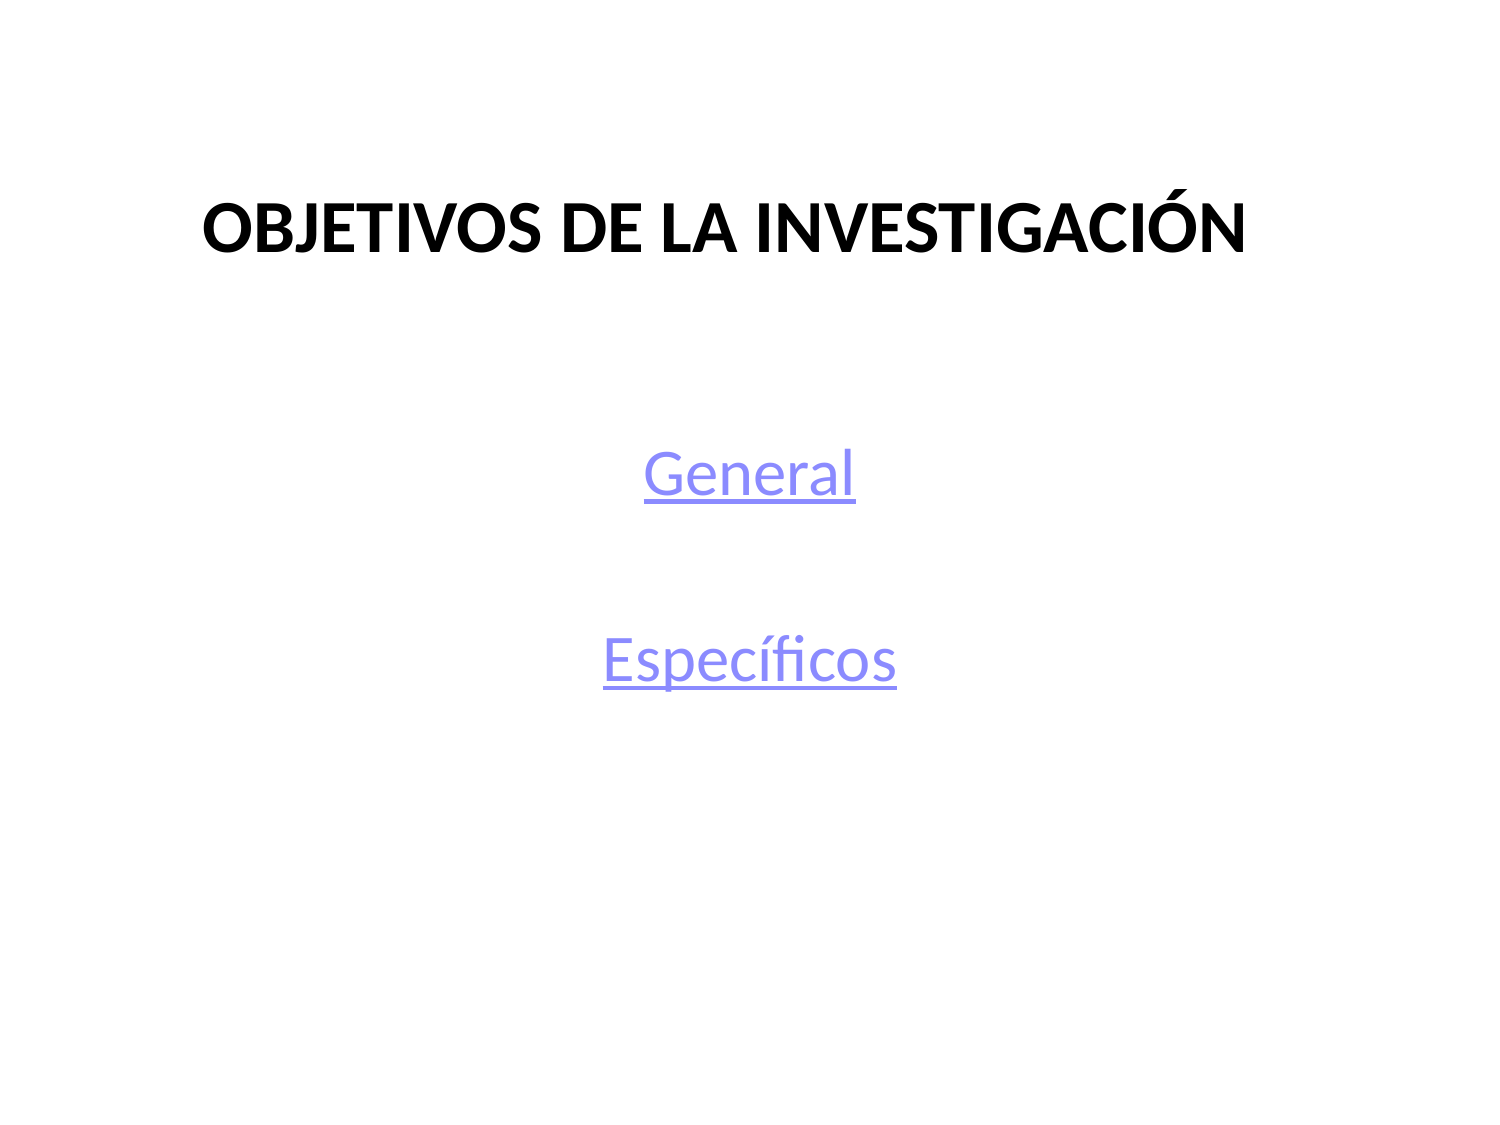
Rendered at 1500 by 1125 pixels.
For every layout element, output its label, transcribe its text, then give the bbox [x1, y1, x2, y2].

title OBJETIVOS DE LA INVESTIGACIÓN [88, 101, 1364, 343]
subtitle General Específicos [225, 420, 1275, 925]
